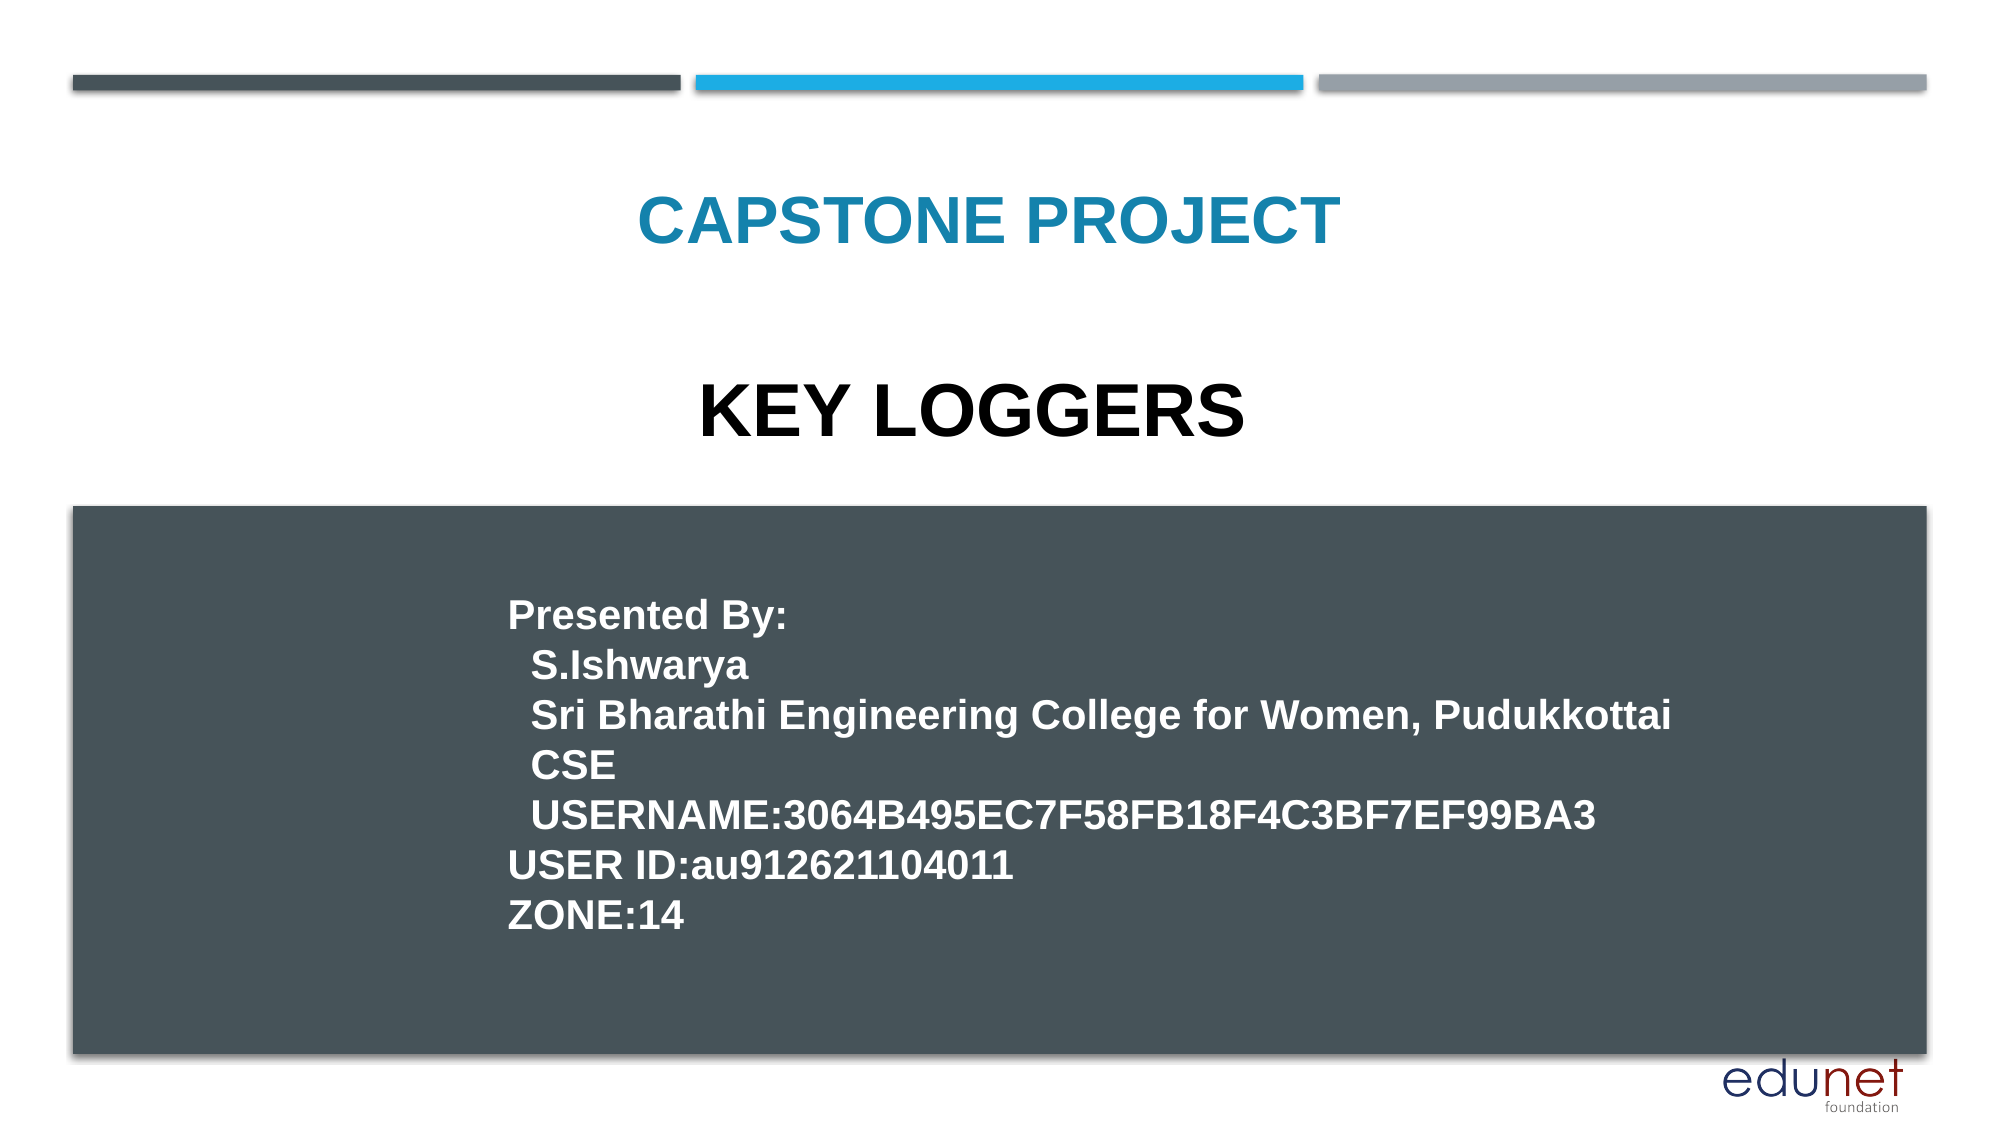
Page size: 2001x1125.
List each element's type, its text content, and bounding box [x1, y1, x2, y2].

title KEY LOGGERS [222, 298, 1723, 460]
picture [1719, 1056, 1905, 1116]
text_box Presented By: S.Ishwarya Sri Bharathi Engineering College for Women, Pudukkottai CSE USERNAME:3064B495EC7F58FB18F4C3BF7EF99BA3 USER ID:au912621104011 ZONE:14 [492, 580, 1802, 996]
text_box CAPSTONE PROJECT [0, 169, 2000, 265]
